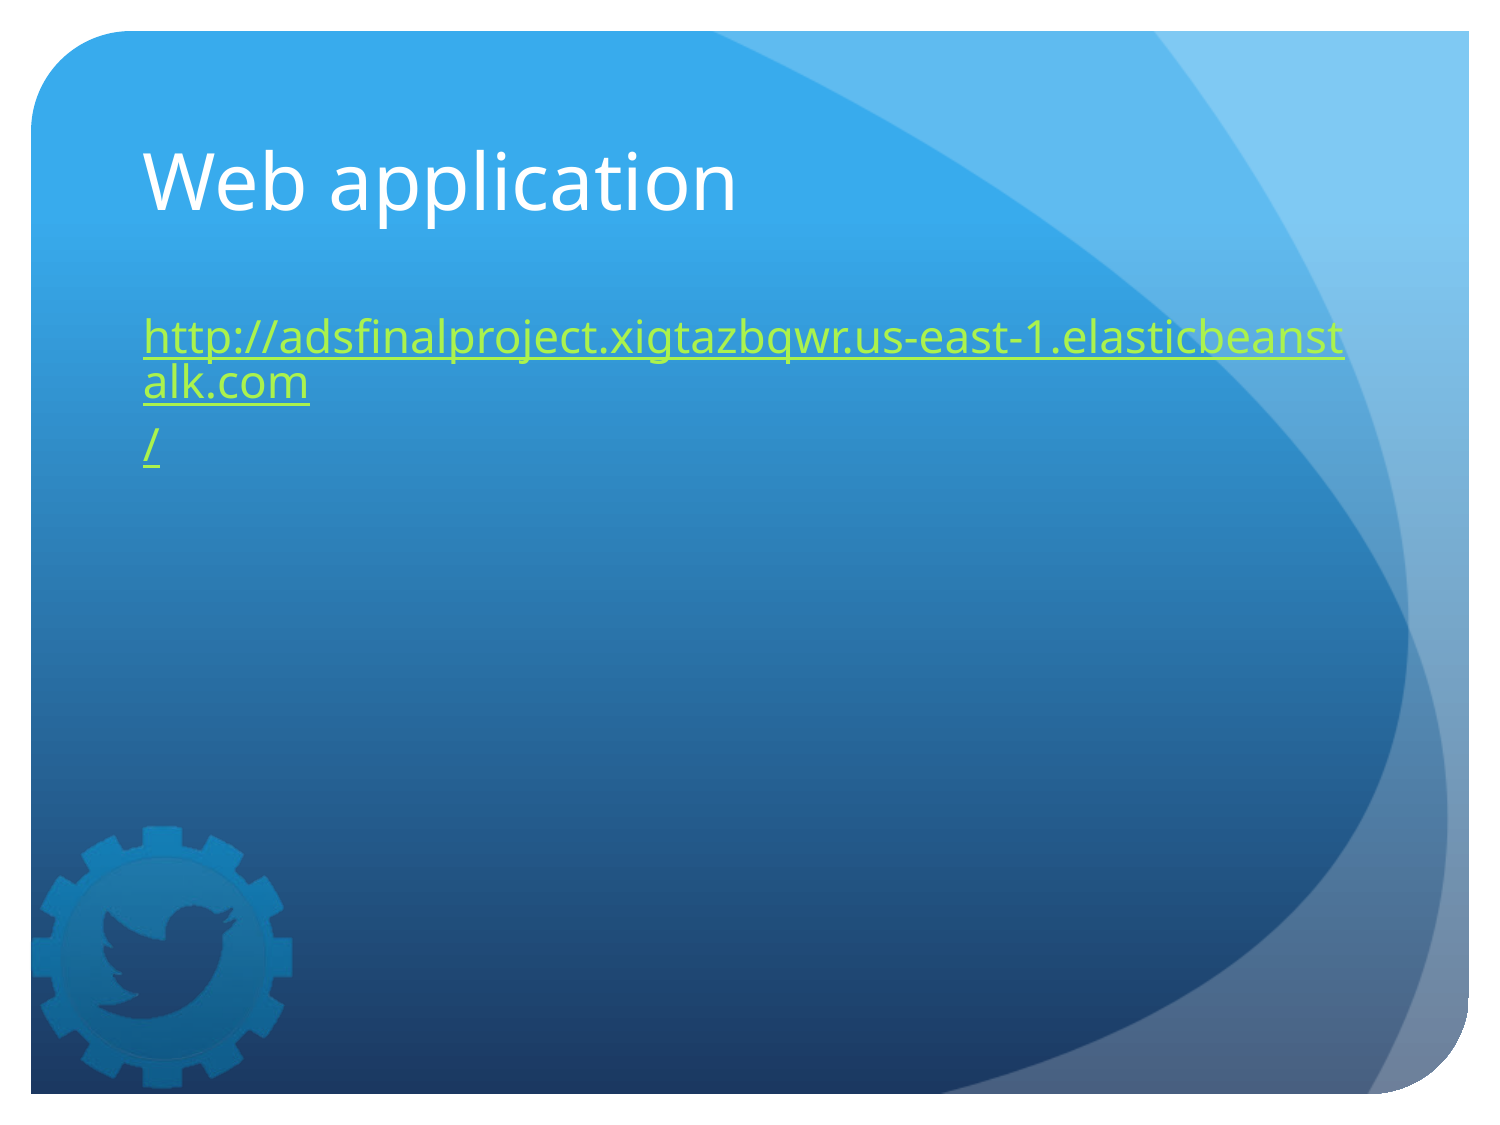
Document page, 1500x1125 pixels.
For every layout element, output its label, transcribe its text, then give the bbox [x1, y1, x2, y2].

list http://adsfinalproject.xigtazbqwr.us-east-1.elasticbeanstalk.com/ [127, 299, 1372, 991]
picture [20, 30, 1473, 1100]
title Web application [127, 62, 1372, 234]
